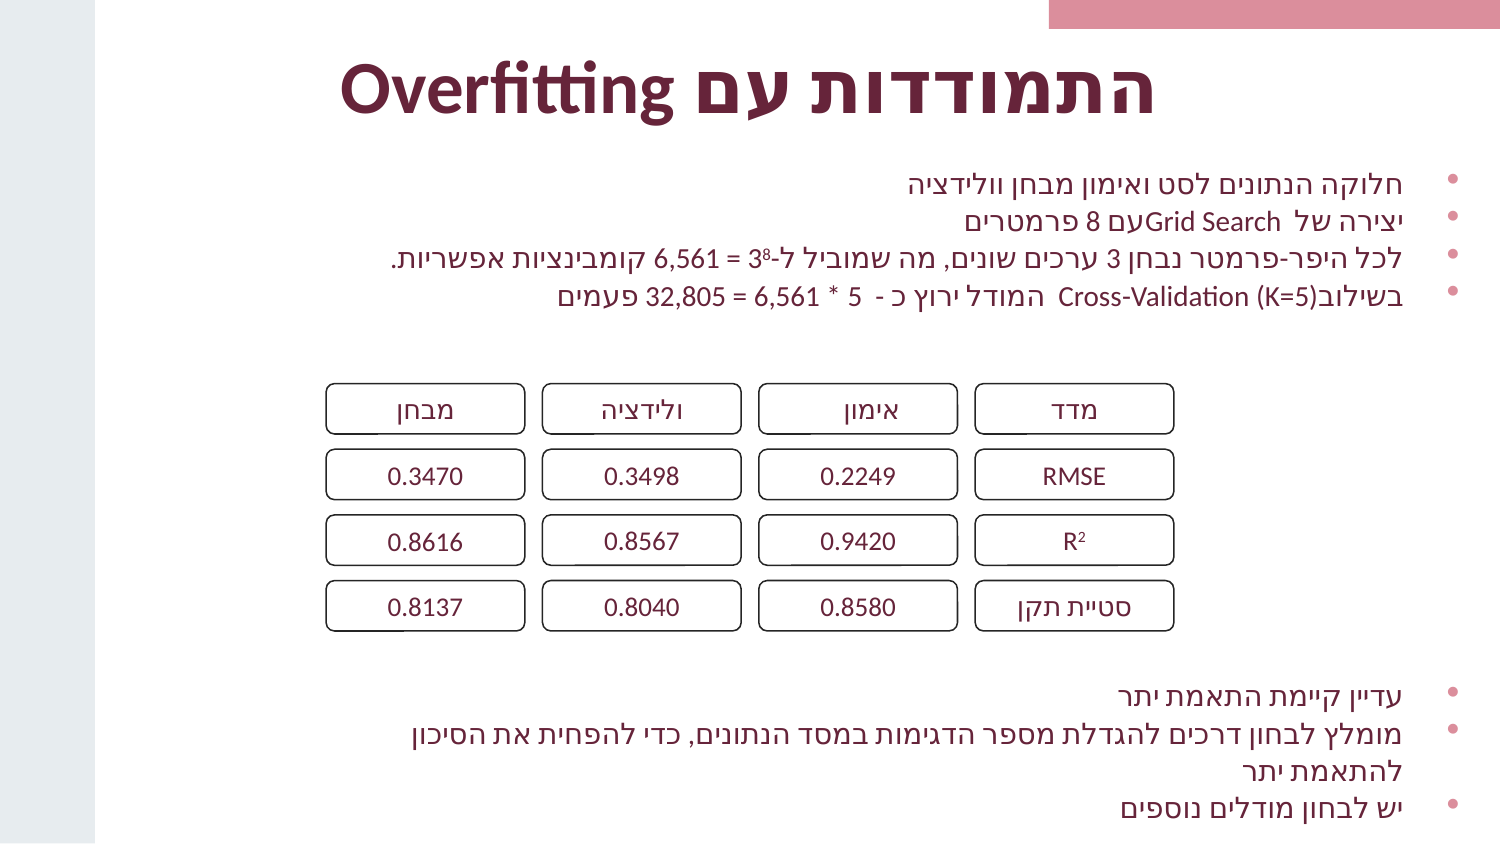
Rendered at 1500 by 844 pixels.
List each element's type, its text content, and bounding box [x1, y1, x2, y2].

text_box התמודדות עם Overfitting [315, 23, 1185, 118]
text_box חלוקה הנתונים לסט ואימון מבחן וולידציה יצירה של Grid Searchעם 8 פרמטרים לכל היפר-פרמטר נבחן 3 ערכים שונים, מה שמוביל ל-38 = 6,561 קומבינציות אפשריות. בשילובCross-Validation (K=5) המודל ירוץ כ - 5 * 6,561 = 32,805 פעמים [192, 147, 1476, 329]
text_box עדיין קיימת התאמת יתר מומלץ לבחון דרכים להגדלת מספר הדגימות במסד הנתונים, כדי להפחית את הסיכון להתאמת יתר יש לבחון מודלים נוספים [357, 660, 1476, 792]
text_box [325, 383, 1175, 632]
